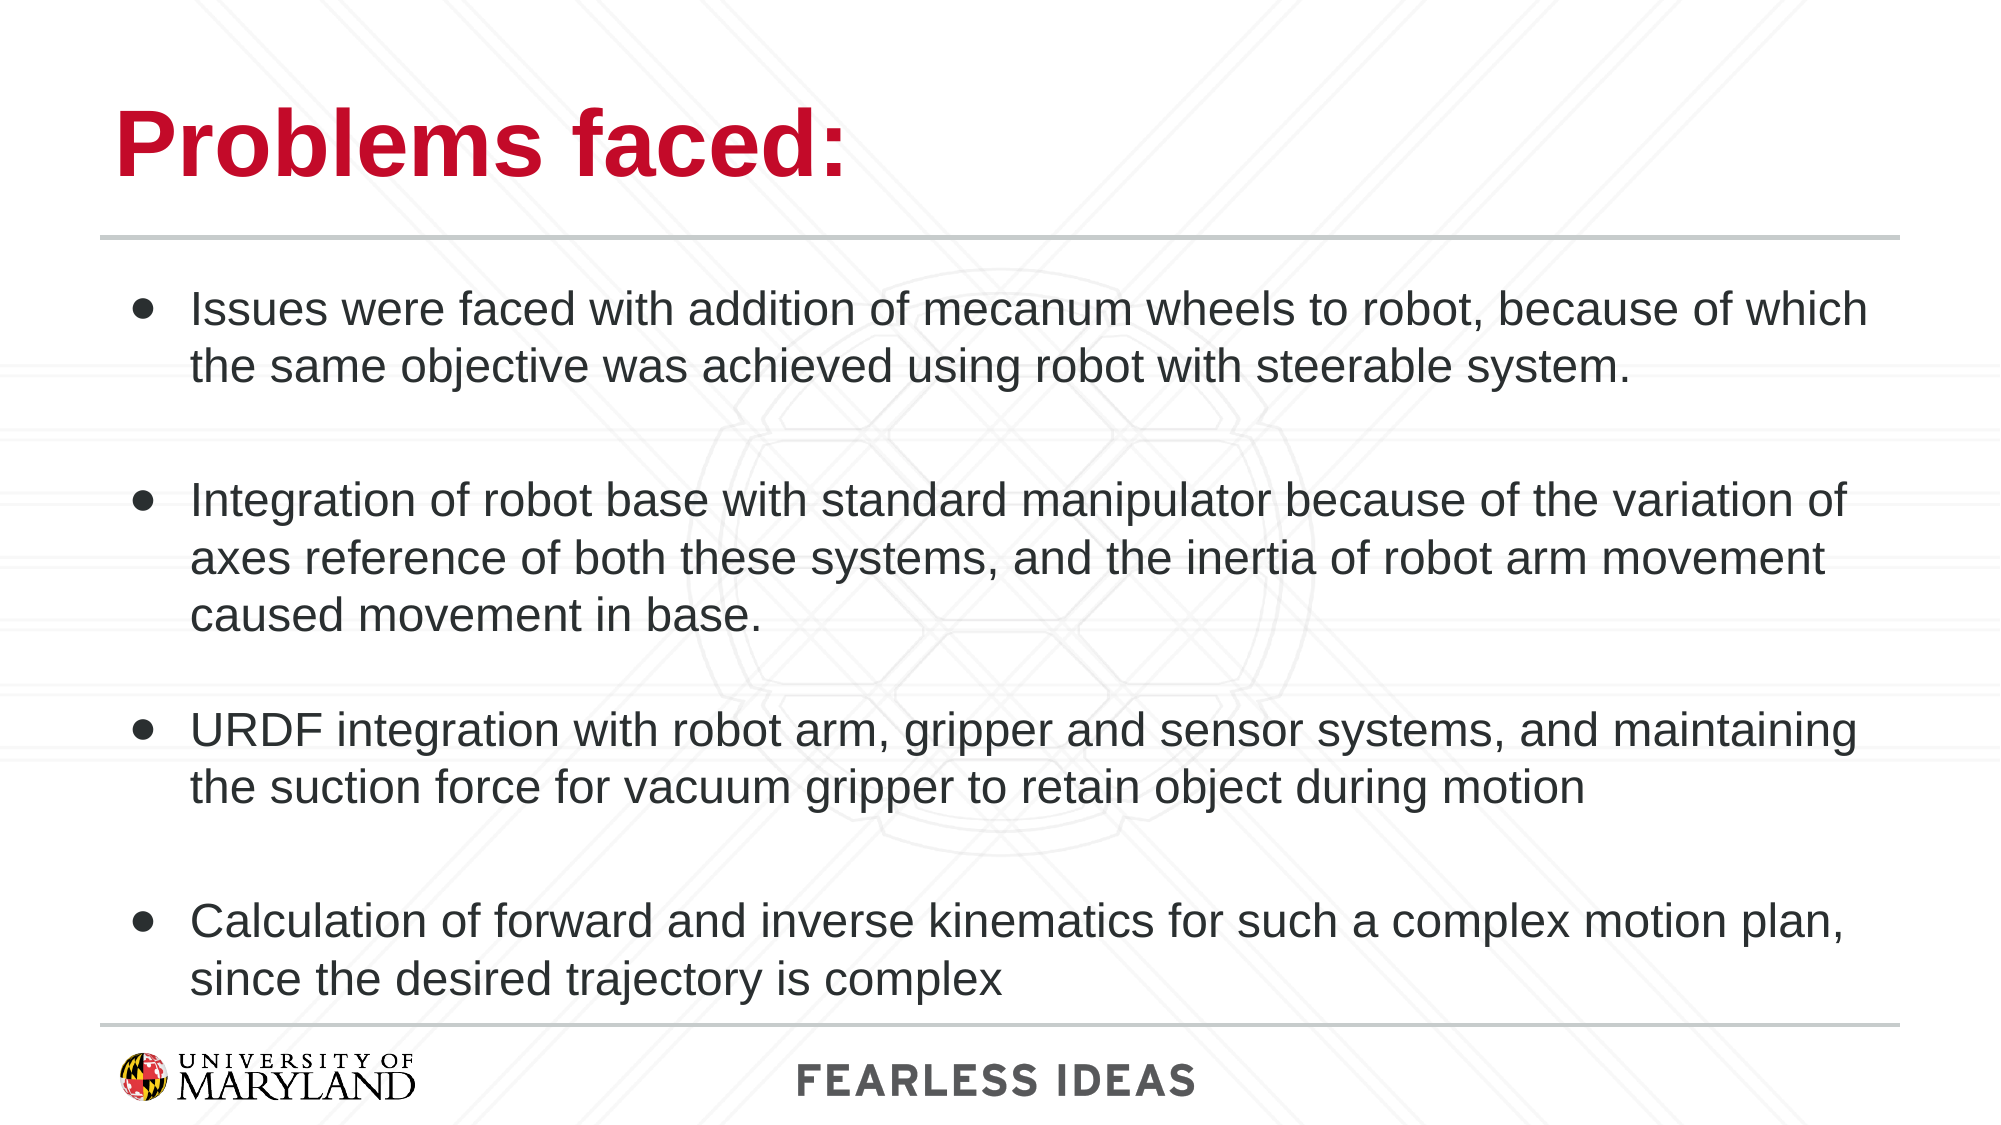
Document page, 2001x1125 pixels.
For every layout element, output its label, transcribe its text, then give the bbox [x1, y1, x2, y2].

picture [104, 1029, 438, 1123]
title Problems faced: [99, 45, 1900, 233]
list Issues were faced with addition of mecanum wheels to robot, because of which the same objective was achieved using robot with steerable system. Integration of robot base with standard manipulator because of the variation of axes reference of both these systems, and the inertia of robot arm movement caused movement in base. URDF integration with robot arm, gripper and sensor systems, and maintaining the suction force for vacuum gripper to retain object during motion Calculation of forward and inverse kinematics for such a complex motion plan, since the desired trajectory is complex [99, 262, 1900, 1005]
picture [783, 1049, 1209, 1111]
